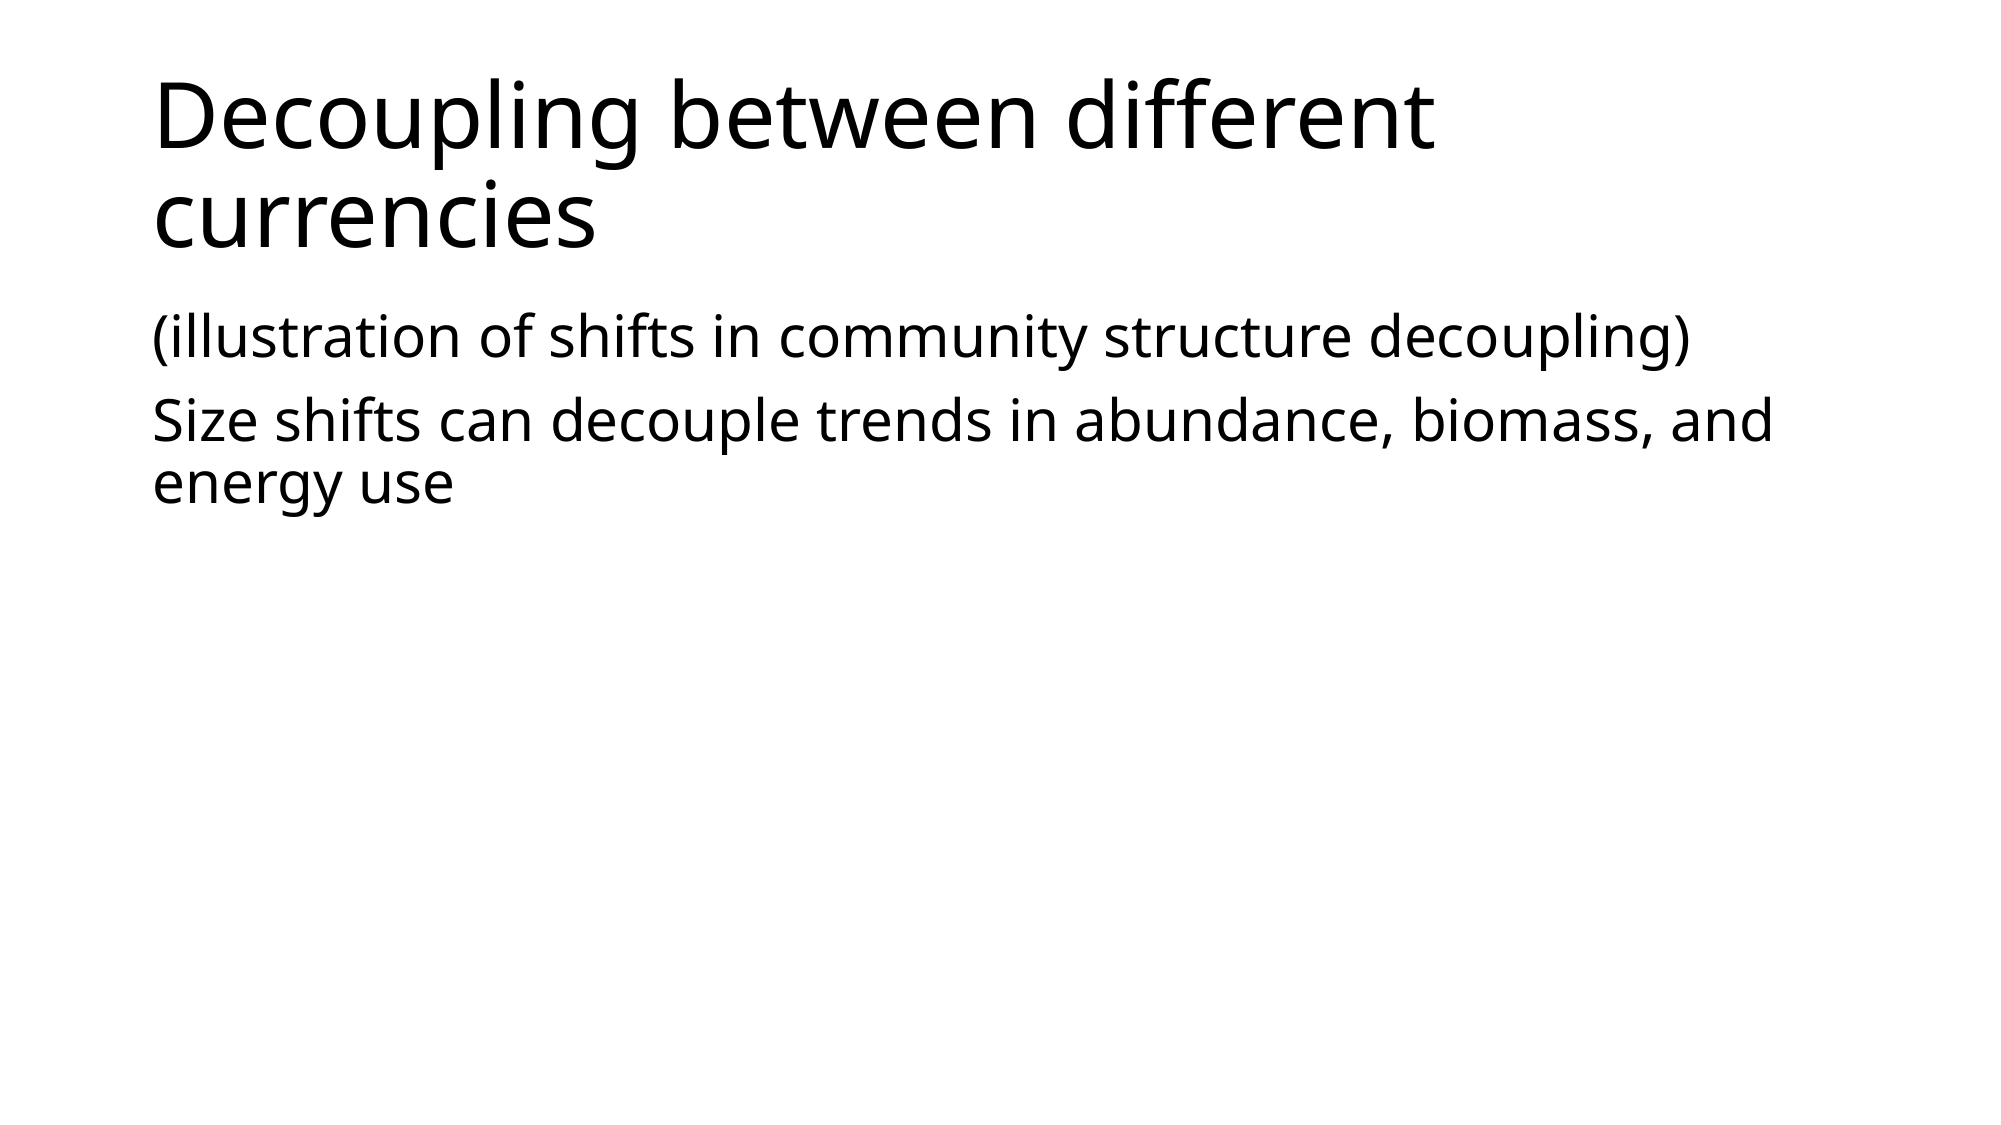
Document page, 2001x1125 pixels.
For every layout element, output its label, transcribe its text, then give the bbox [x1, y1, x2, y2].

title Decoupling between different currencies [137, 59, 1863, 278]
list (illustration of shifts in community structure decoupling) Size shifts can decouple trends in abundance, biomass, and energy use [137, 299, 1863, 1014]
